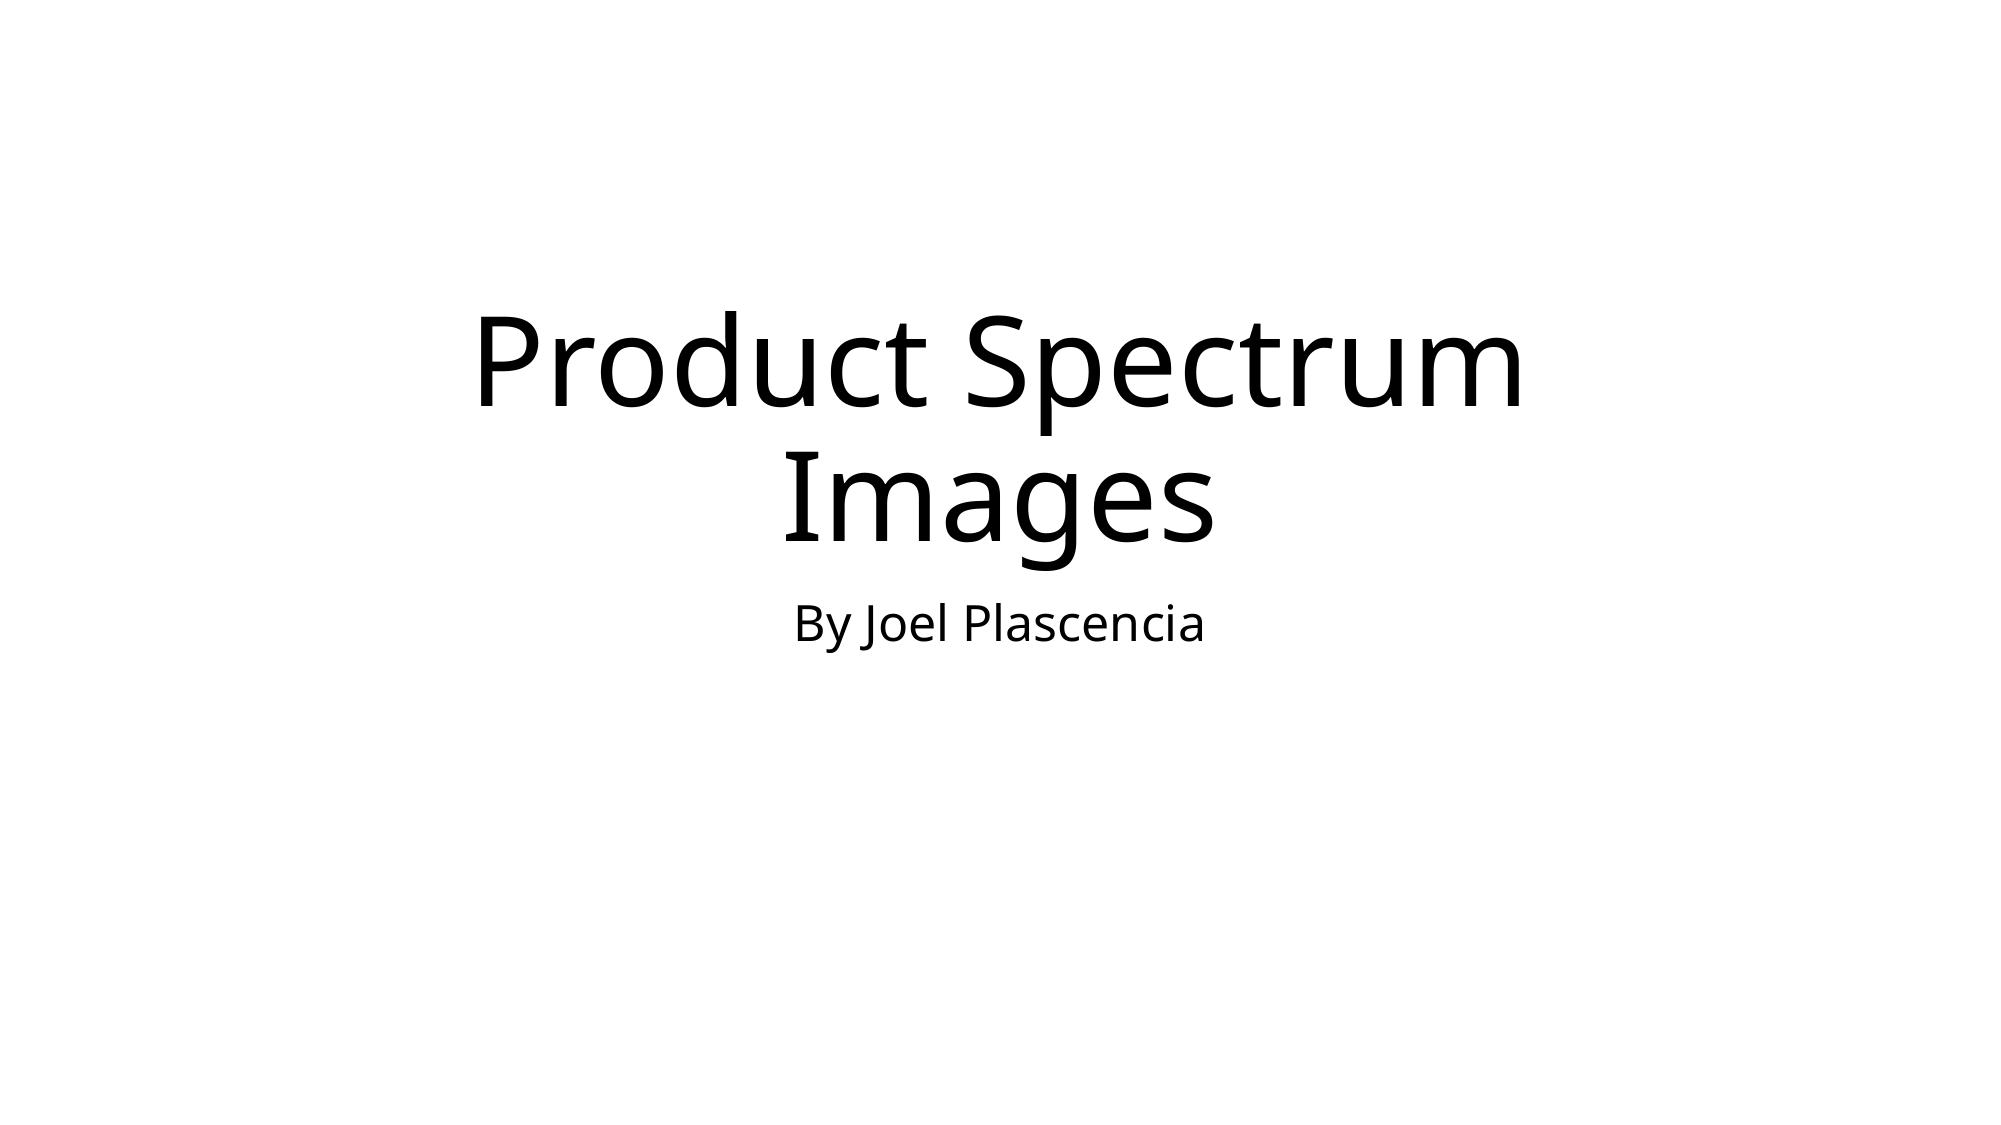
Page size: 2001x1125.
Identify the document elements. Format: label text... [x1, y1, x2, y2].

subtitle By Joel Plascencia [249, 590, 1750, 863]
title Product Spectrum Images [249, 184, 1750, 576]
